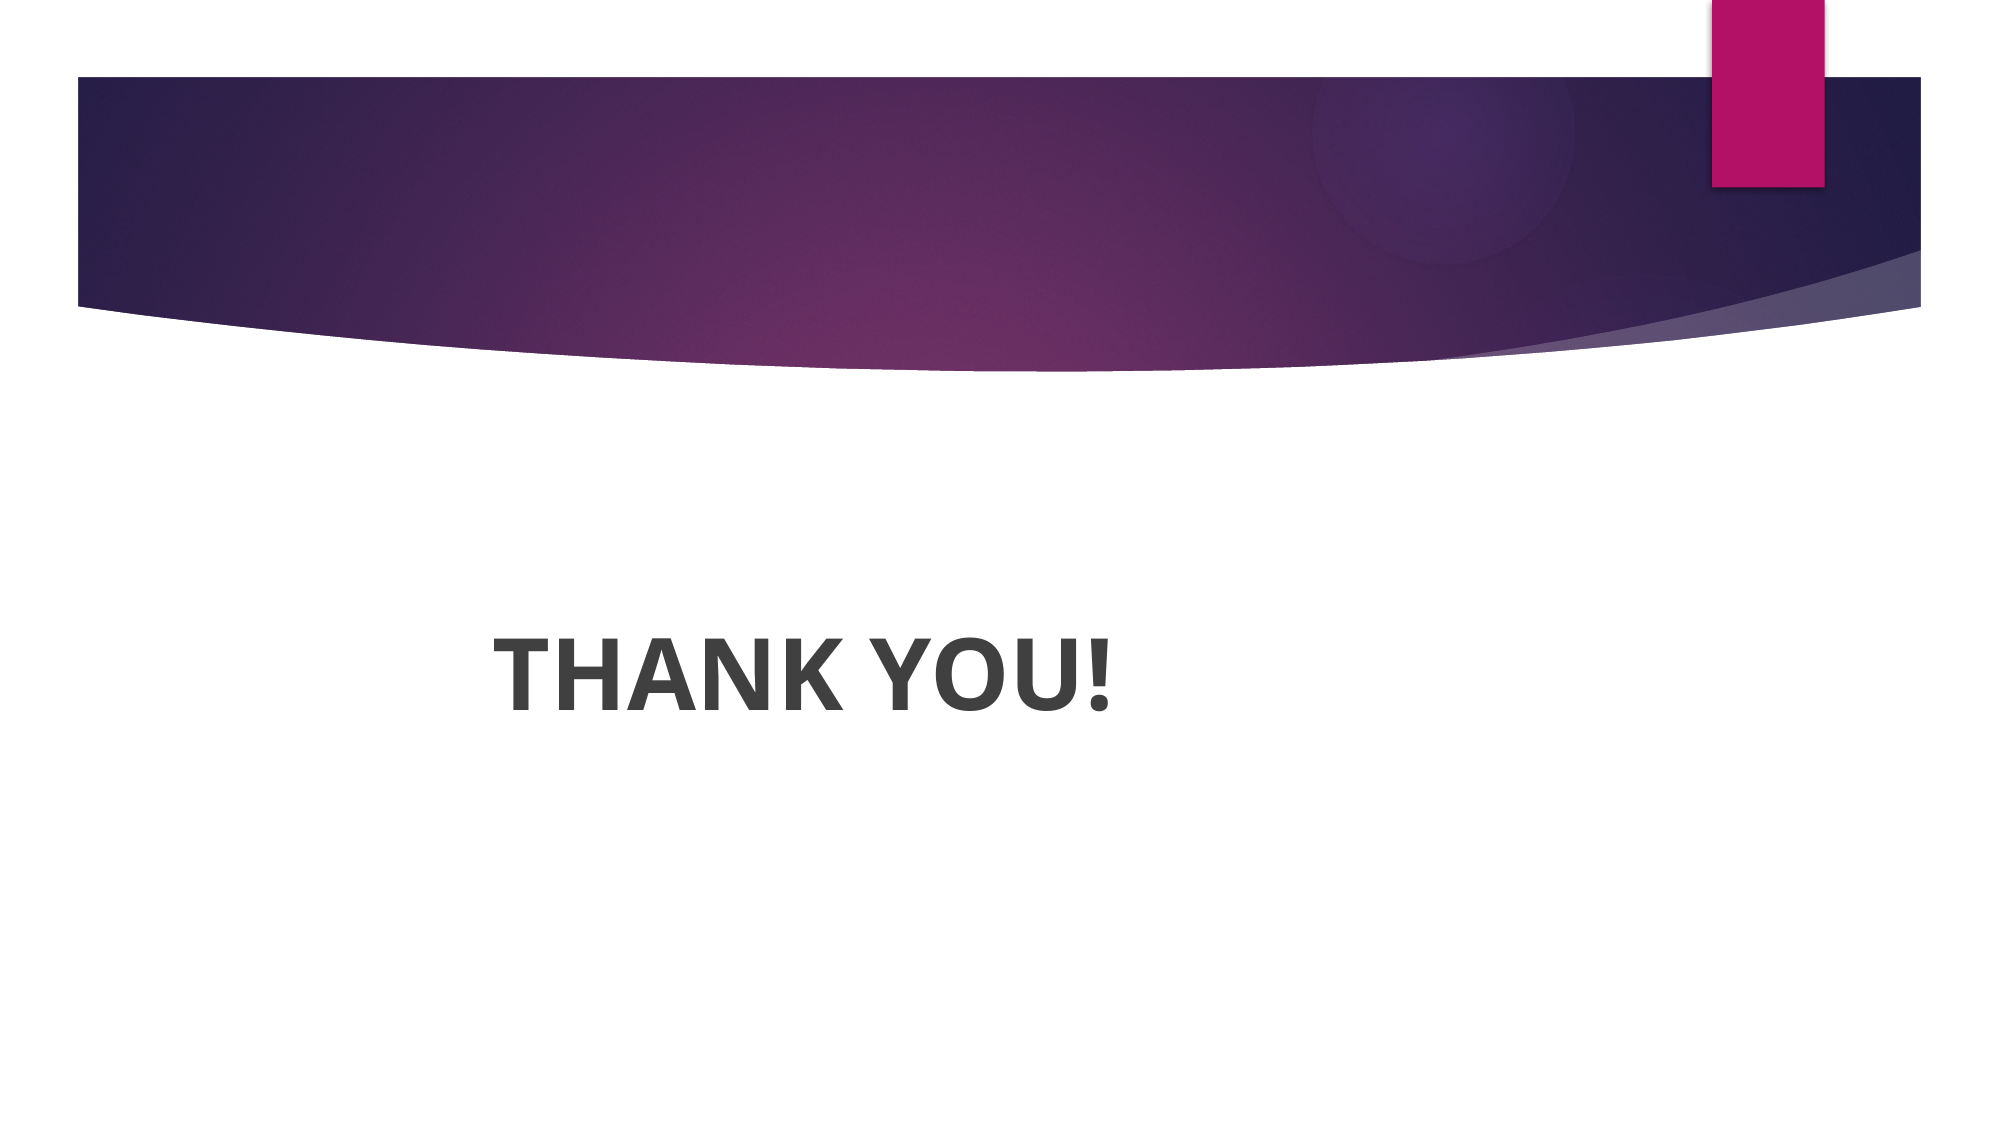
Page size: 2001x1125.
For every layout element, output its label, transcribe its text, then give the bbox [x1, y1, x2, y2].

list THANK YOU! [477, 602, 1264, 935]
